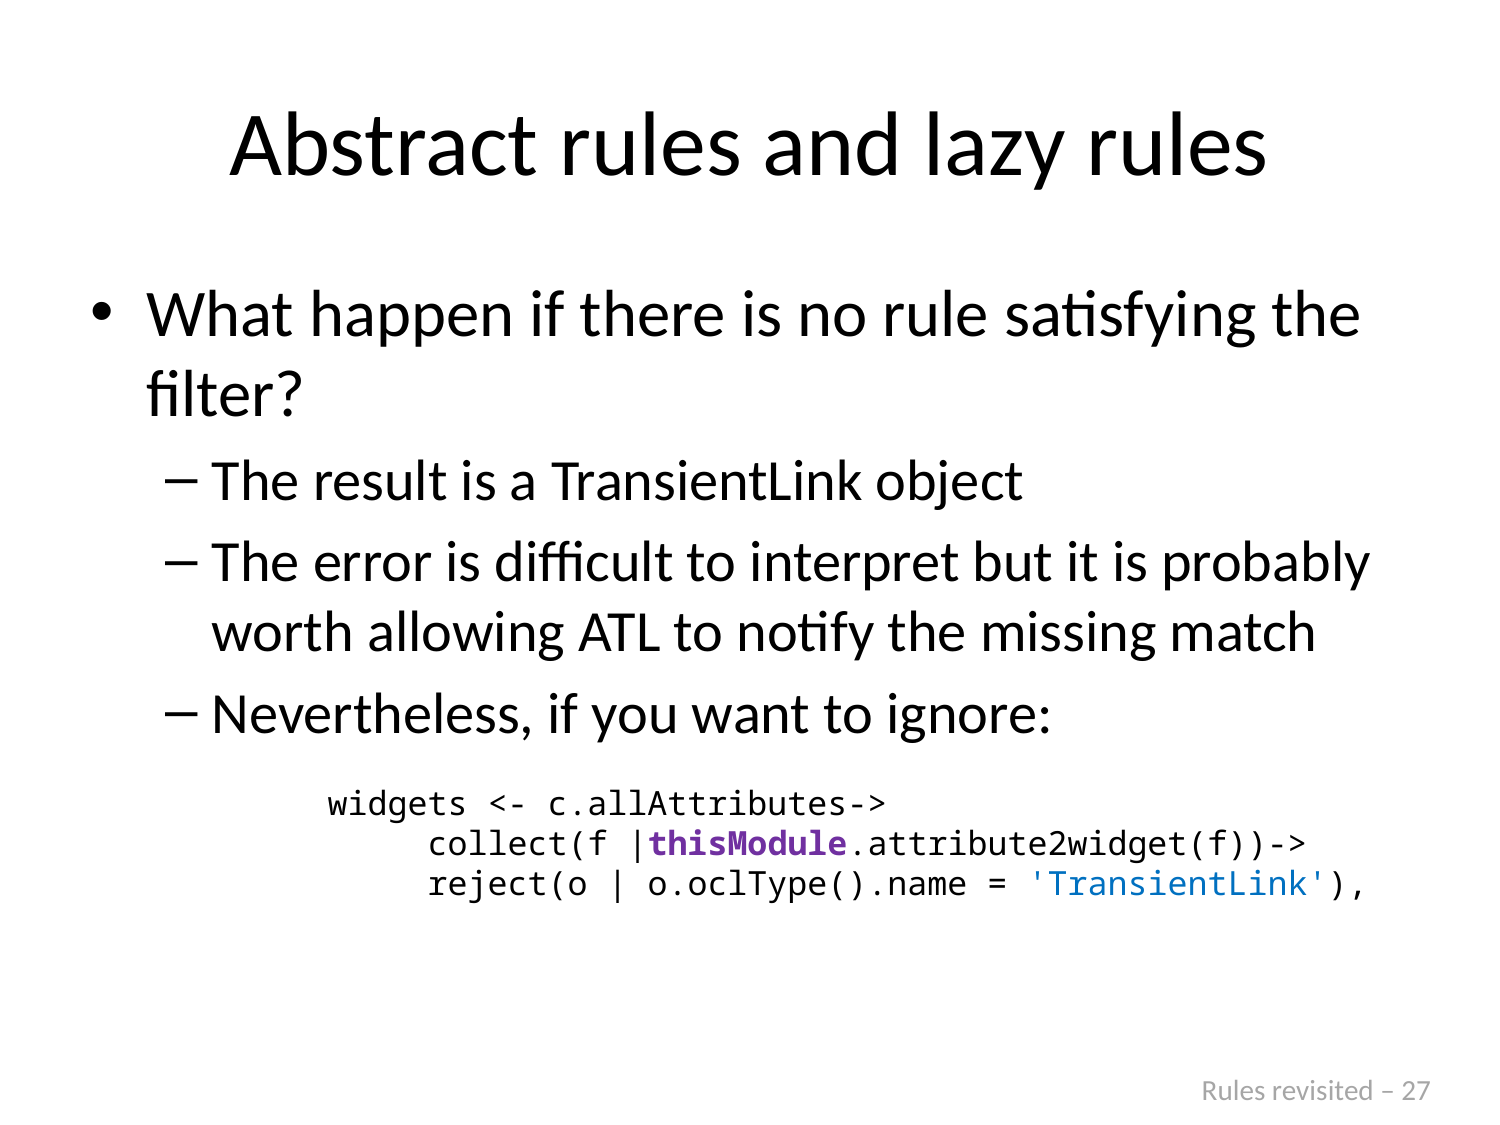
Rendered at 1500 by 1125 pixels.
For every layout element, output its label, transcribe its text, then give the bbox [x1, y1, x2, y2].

text_box Rules revisited – 27 [1186, 1064, 1500, 1115]
list What happen if there is no rule satisfying the filter? The result is a TransientLink object The error is difficult to interpret but it is probably worth allowing ATL to notify the missing match Nevertheless, if you want to ignore: [75, 262, 1425, 1005]
text_box widgets <- c.allAttributes-> collect(f |thisModule.attribute2widget(f))-> reject(o | o.oclType().name = 'TransientLink'), [312, 775, 1500, 910]
title Abstract rules and lazy rules [75, 45, 1425, 233]
